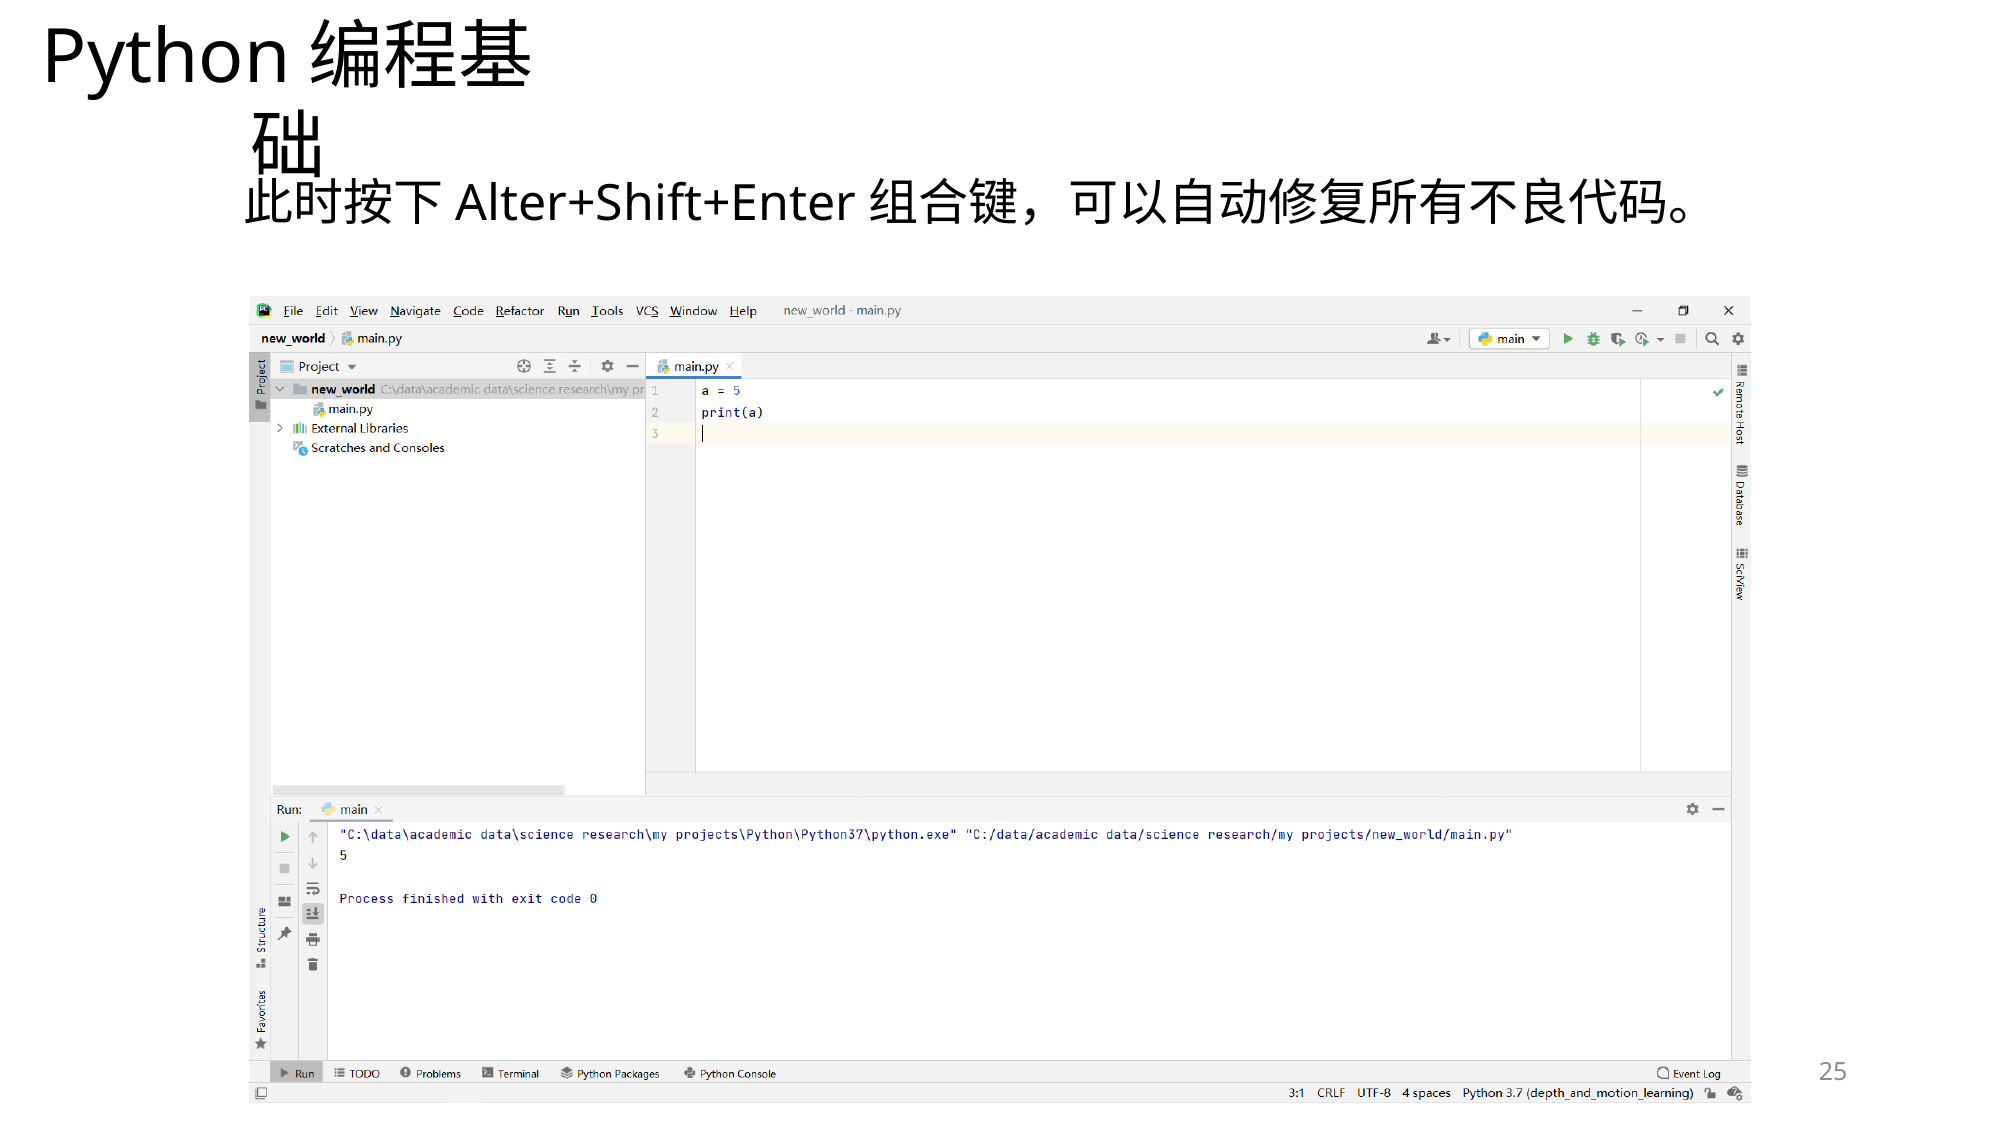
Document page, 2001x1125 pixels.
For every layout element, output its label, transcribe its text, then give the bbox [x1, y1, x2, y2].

text_box 此时按下Alter+Shift+Enter组合键，可以自动修复所有不良代码。 [228, 163, 1772, 238]
slide_number 25 [1751, 1042, 1863, 1103]
text_box Python编程基础 [0, 0, 576, 195]
picture [249, 296, 1751, 1103]
